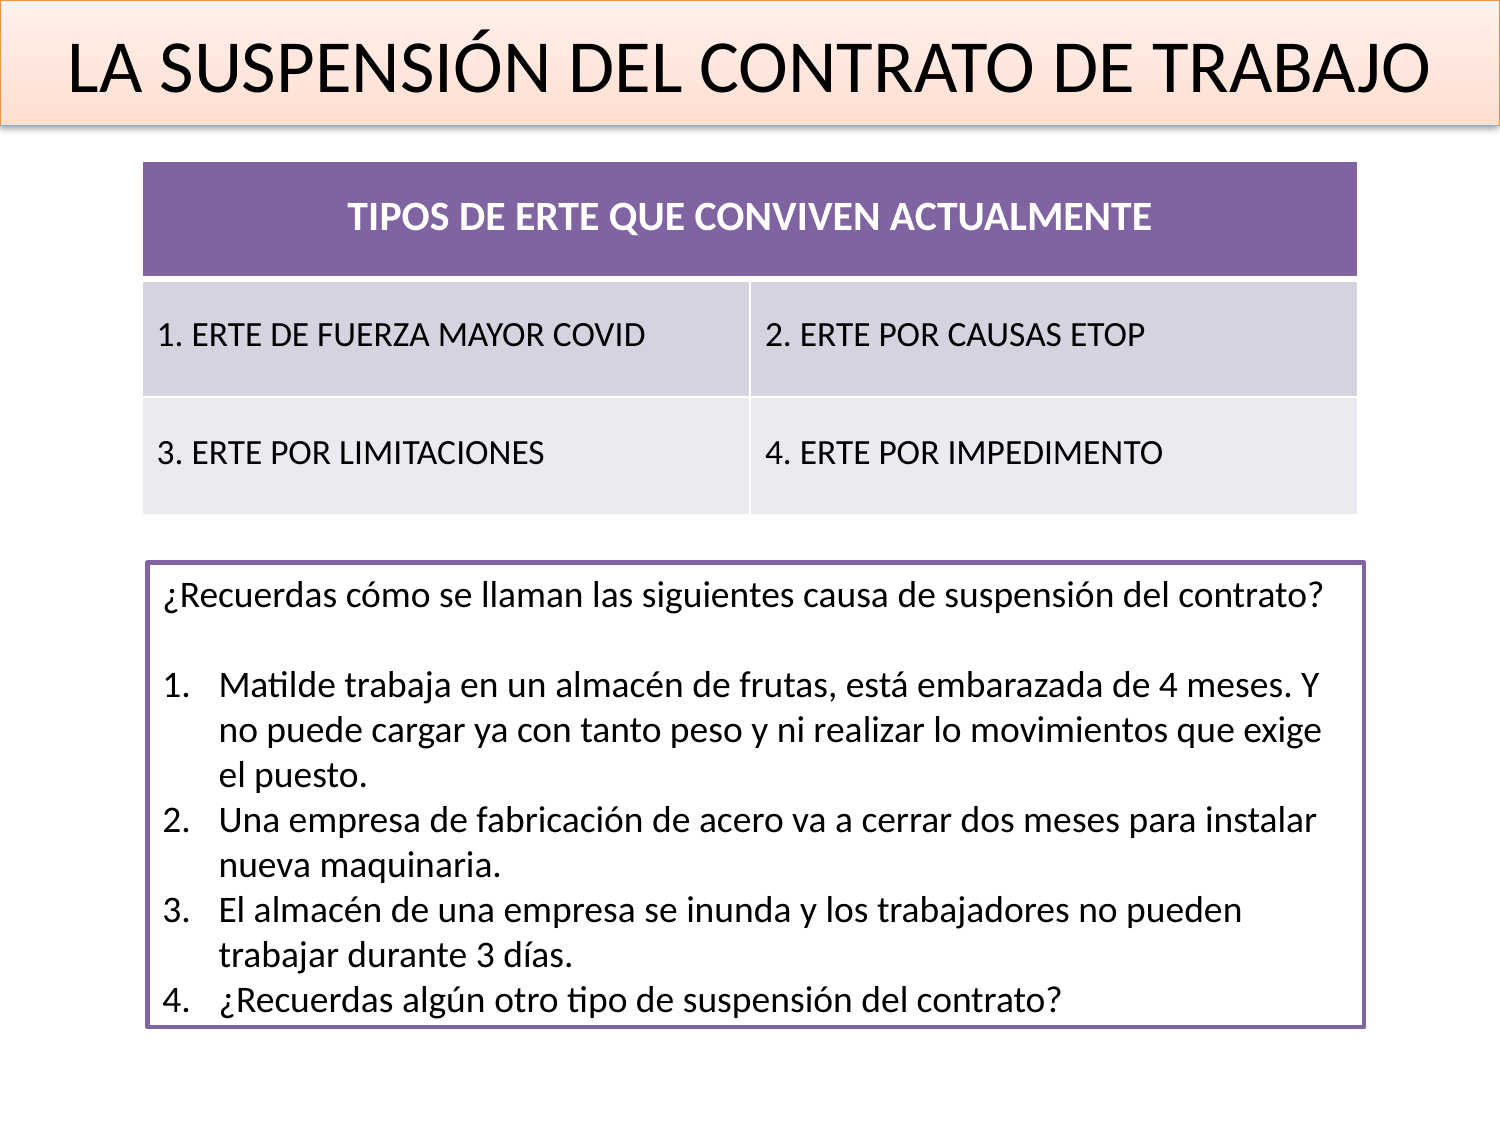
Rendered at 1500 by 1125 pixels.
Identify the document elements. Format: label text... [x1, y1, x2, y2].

title LA SUSPENSIÓN DEL CONTRATO DE TRABAJO [0, 0, 1500, 126]
table_cell 2. ERTE POR CAUSAS ETOP [751, 282, 1357, 396]
table_cell 3. ERTE POR LIMITACIONES [143, 398, 749, 514]
table_cell 1. ERTE DE FUERZA MAYOR COVID [143, 282, 749, 396]
table_header TIPOS DE ERTE QUE CONVIVEN ACTUALMENTE [143, 162, 1357, 276]
text_box ¿Recuerdas cómo se llaman las siguientes causa de suspensión del contrato? Matilde trabaja en un almacén de frutas, está embarazada de 4 meses. Y no puede cargar ya con tanto peso y ni realizar lo movimientos que exige el puesto. Una empresa de fabricación de acero va a cerrar dos meses para instalar nueva maquinaria. El almacén de una empresa se inunda y los trabajadores no pueden trabajar durante 3 días. ¿Recuerdas algún otro tipo de suspensión del contrato? [145, 560, 1366, 1029]
table_cell 4. ERTE POR IMPEDIMENTO [751, 398, 1357, 514]
